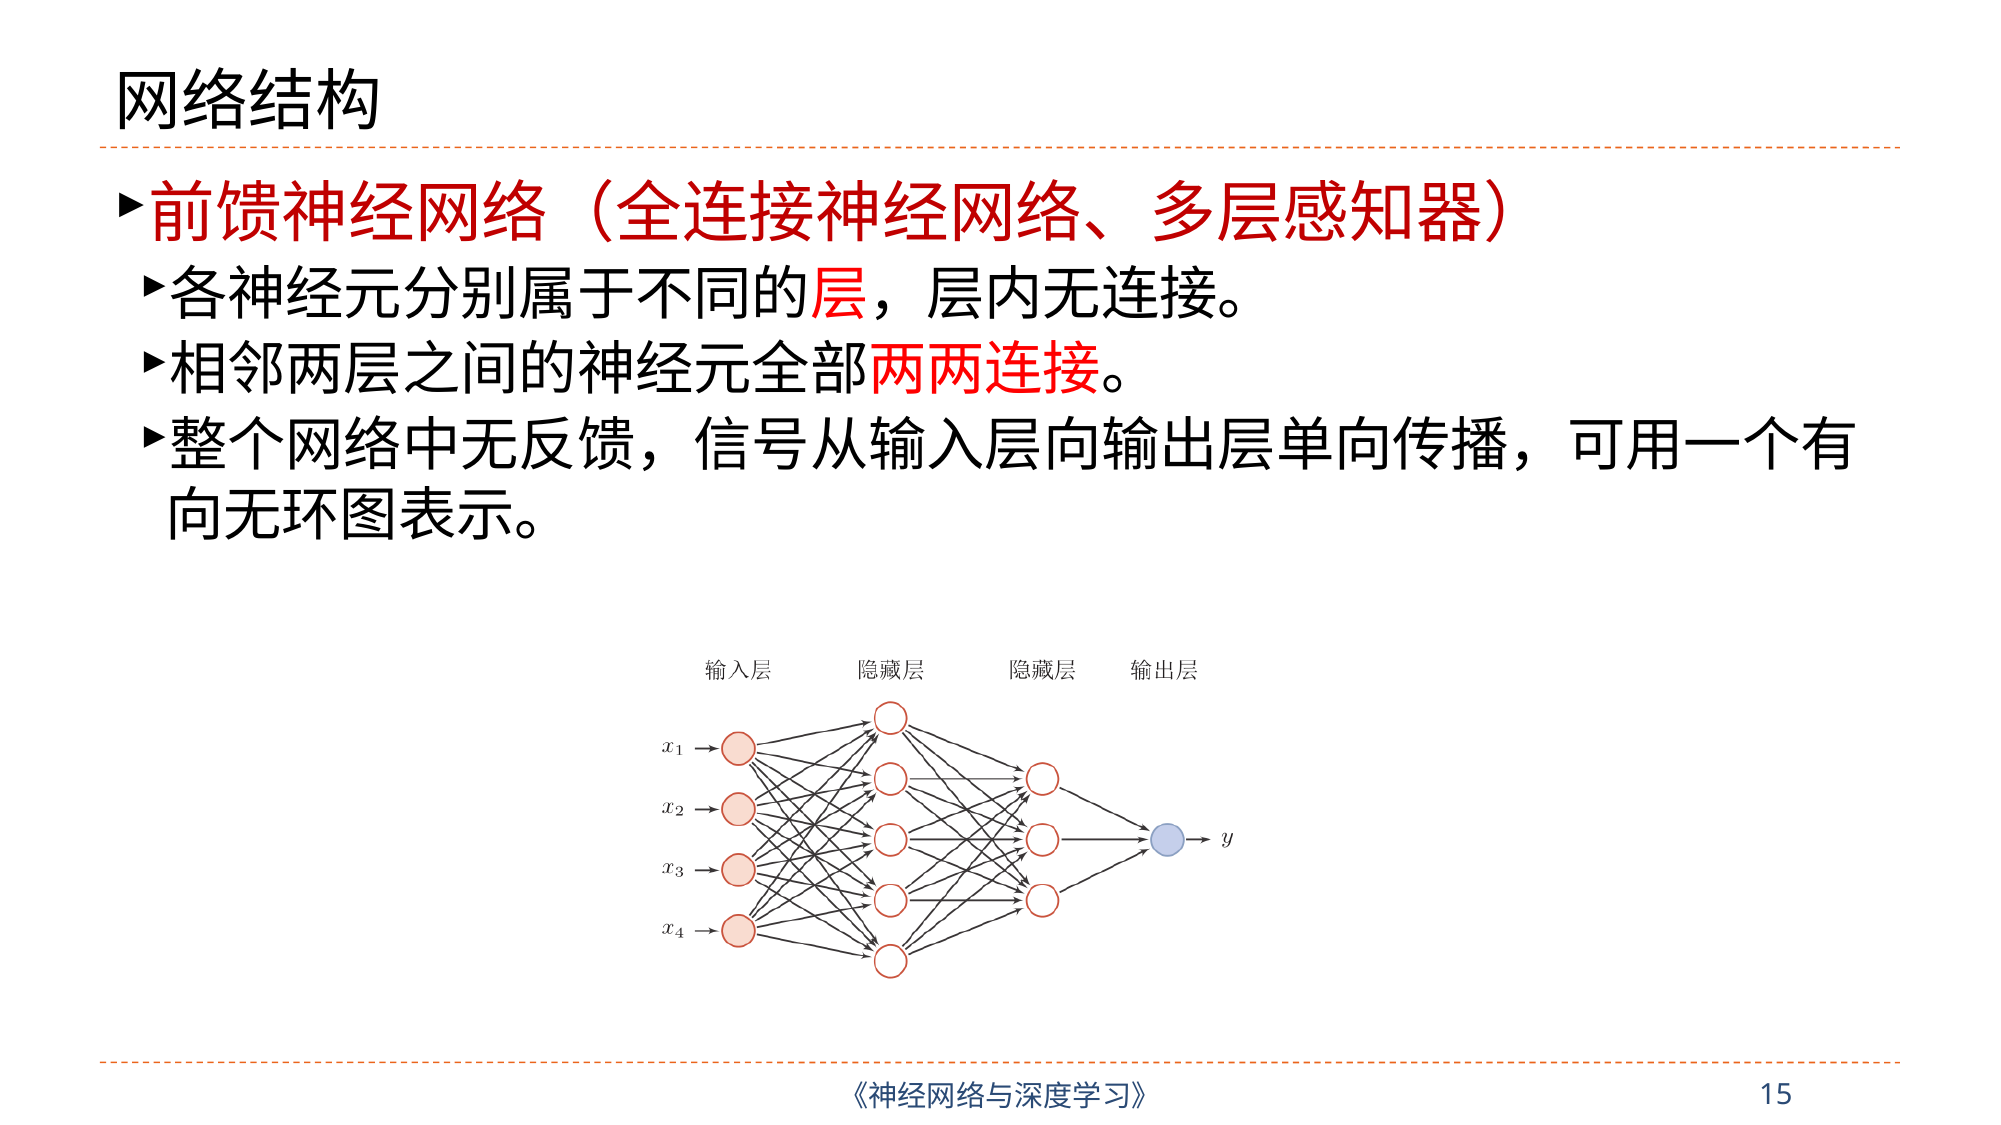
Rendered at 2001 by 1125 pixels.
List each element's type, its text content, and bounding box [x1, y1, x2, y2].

title 网络结构 [99, 24, 1900, 146]
picture [637, 637, 1257, 992]
list 前馈神经网络（全连接神经网络、多层感知器） 各神经元分别属于不同的层，层内无连接。 相邻两层之间的神经元全部两两连接。 整个网络中无反馈，信号从输入层向输出层单向传播，可用一个有向无环图表示。 [99, 162, 1900, 1050]
